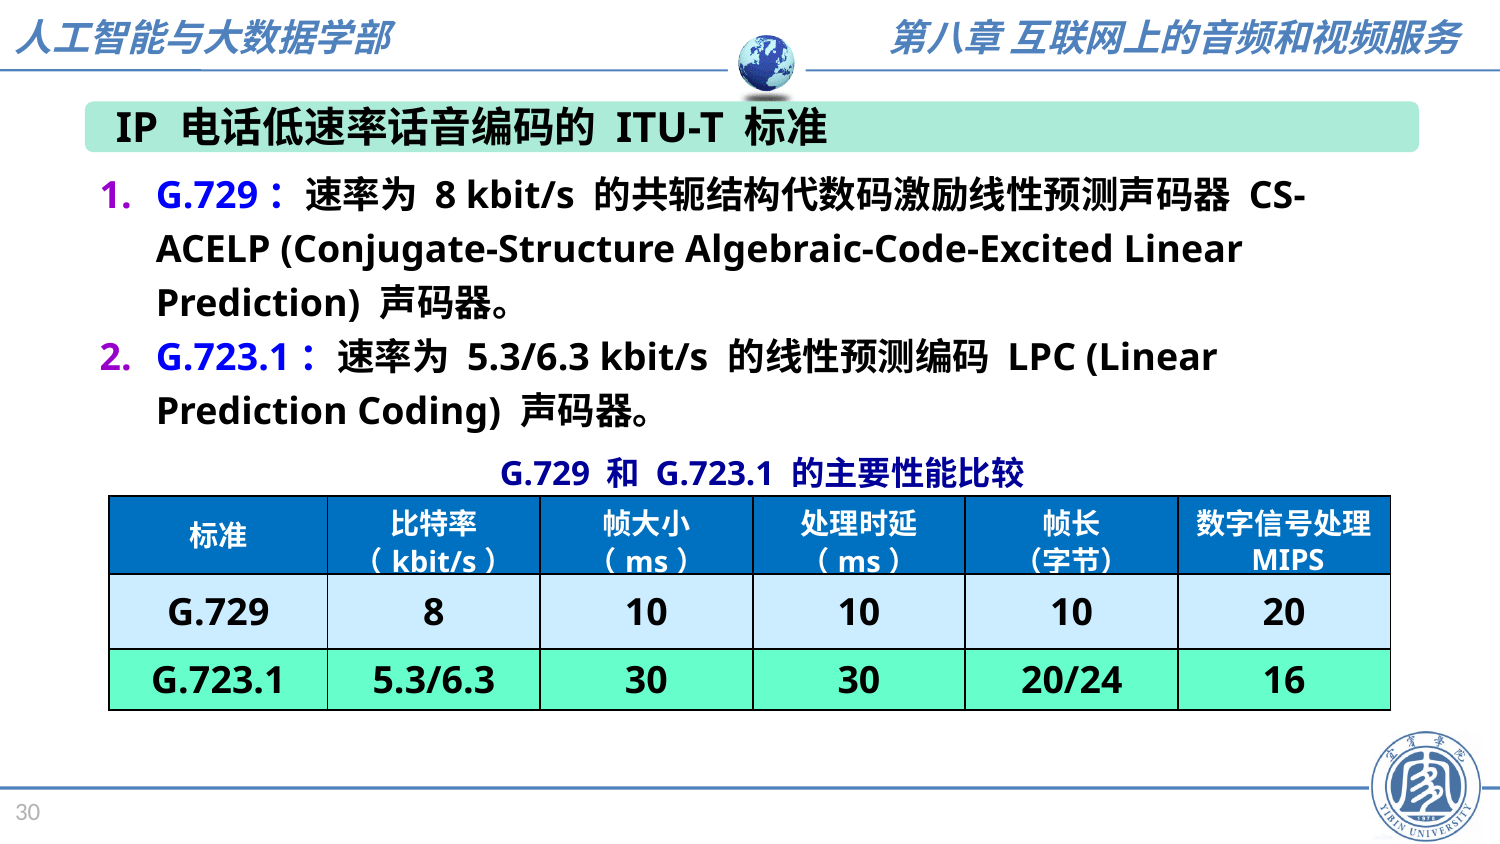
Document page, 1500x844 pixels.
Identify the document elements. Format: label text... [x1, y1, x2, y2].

picture [736, 33, 796, 93]
text_box G.729：速率为 8 kbit/s 的共轭结构代数码激励线性预测声码器 CS-ACELP (Conjugate-Structure Algebraic-Code-Excited Linear Prediction) 声码器。 G.723.1：速率为 5.3/6.3 kbit/s 的线性预测编码 LPC (Linear Prediction Coding) 声码器。 [84, 154, 1420, 440]
slide_number 30 [0, 787, 350, 833]
text_box [853, 101, 1420, 153]
text_box IP 电话低速率话音编码的 ITU-T 标准 [101, 93, 853, 154]
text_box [108, 444, 1391, 711]
text_box [84, 101, 101, 153]
